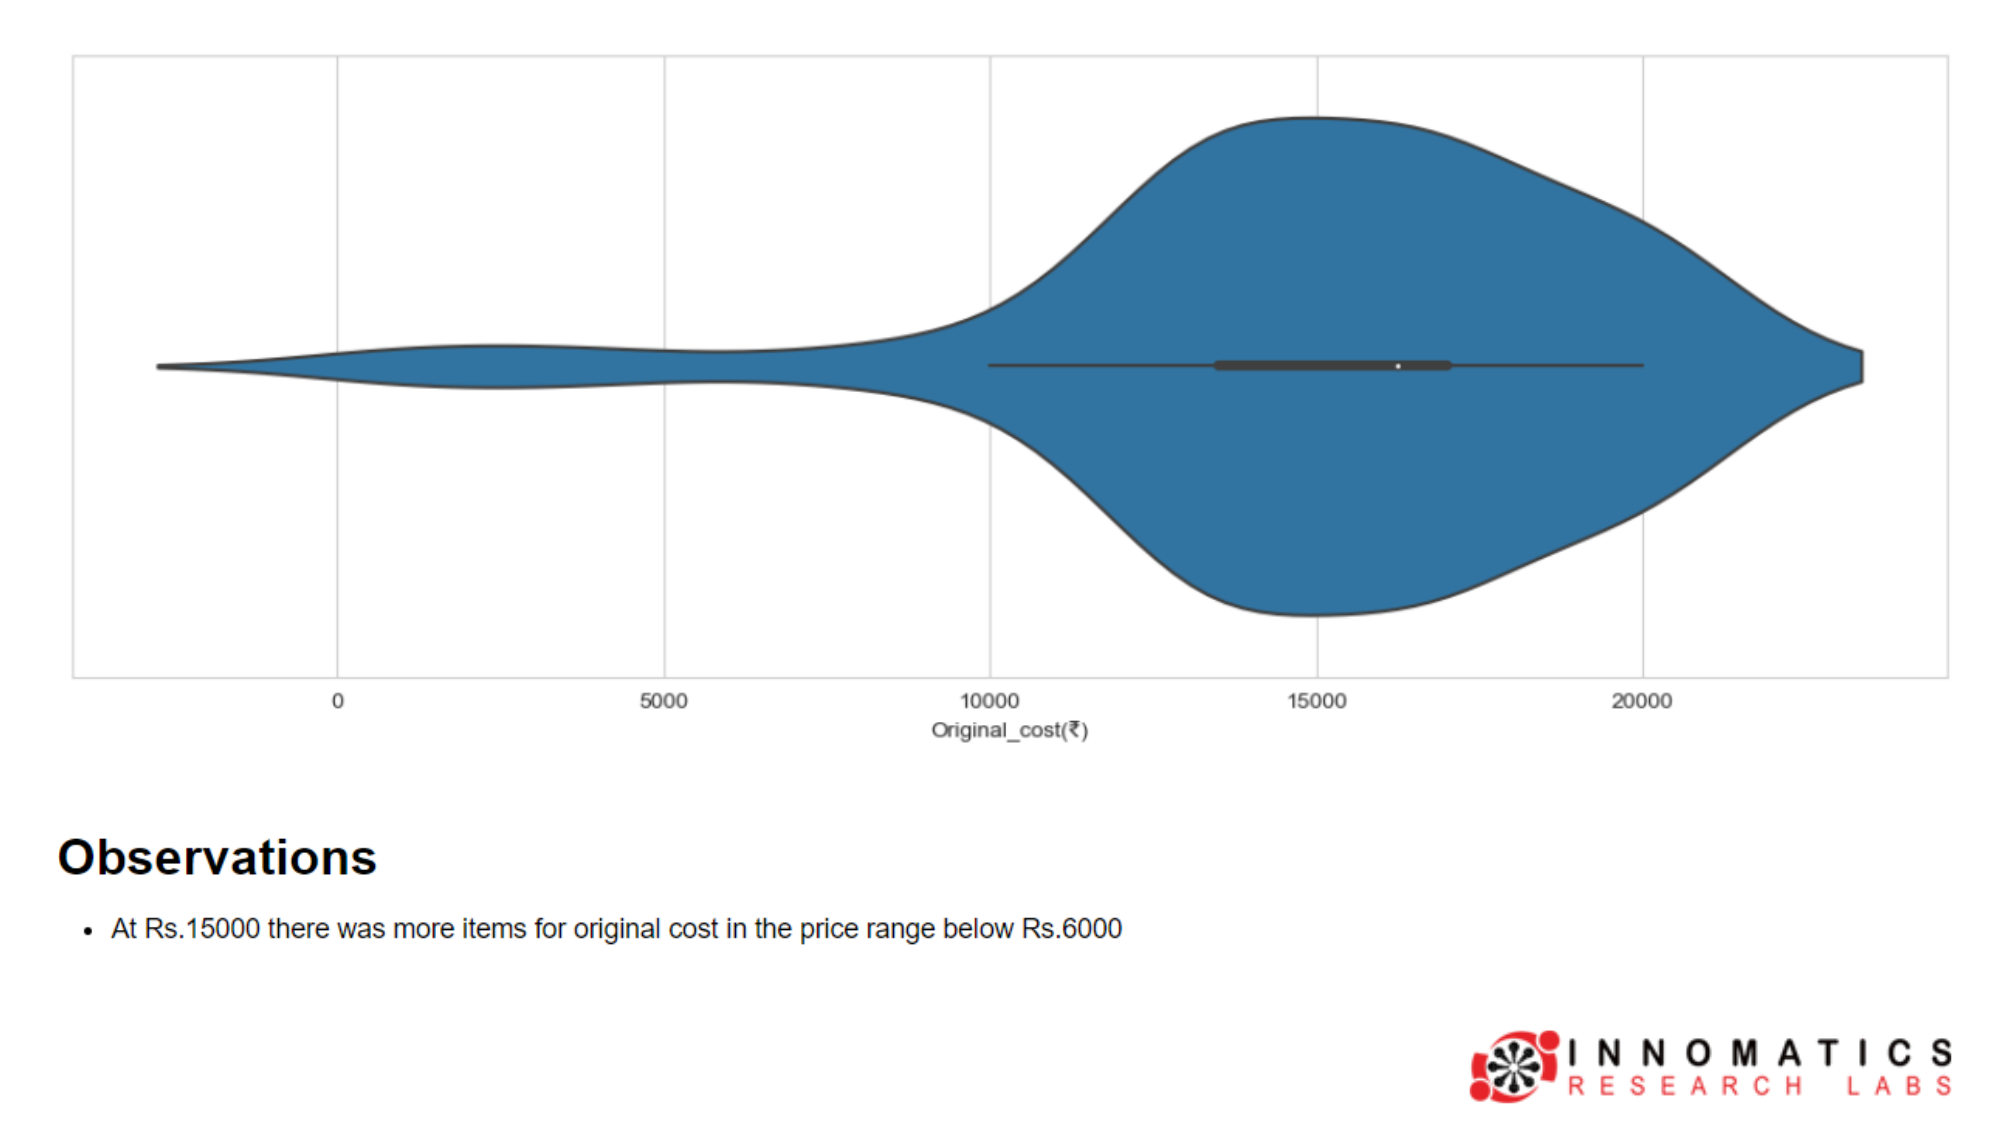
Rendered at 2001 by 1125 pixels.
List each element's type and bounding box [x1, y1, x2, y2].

picture [1445, 1014, 1975, 1125]
list [58, 24, 1965, 1002]
